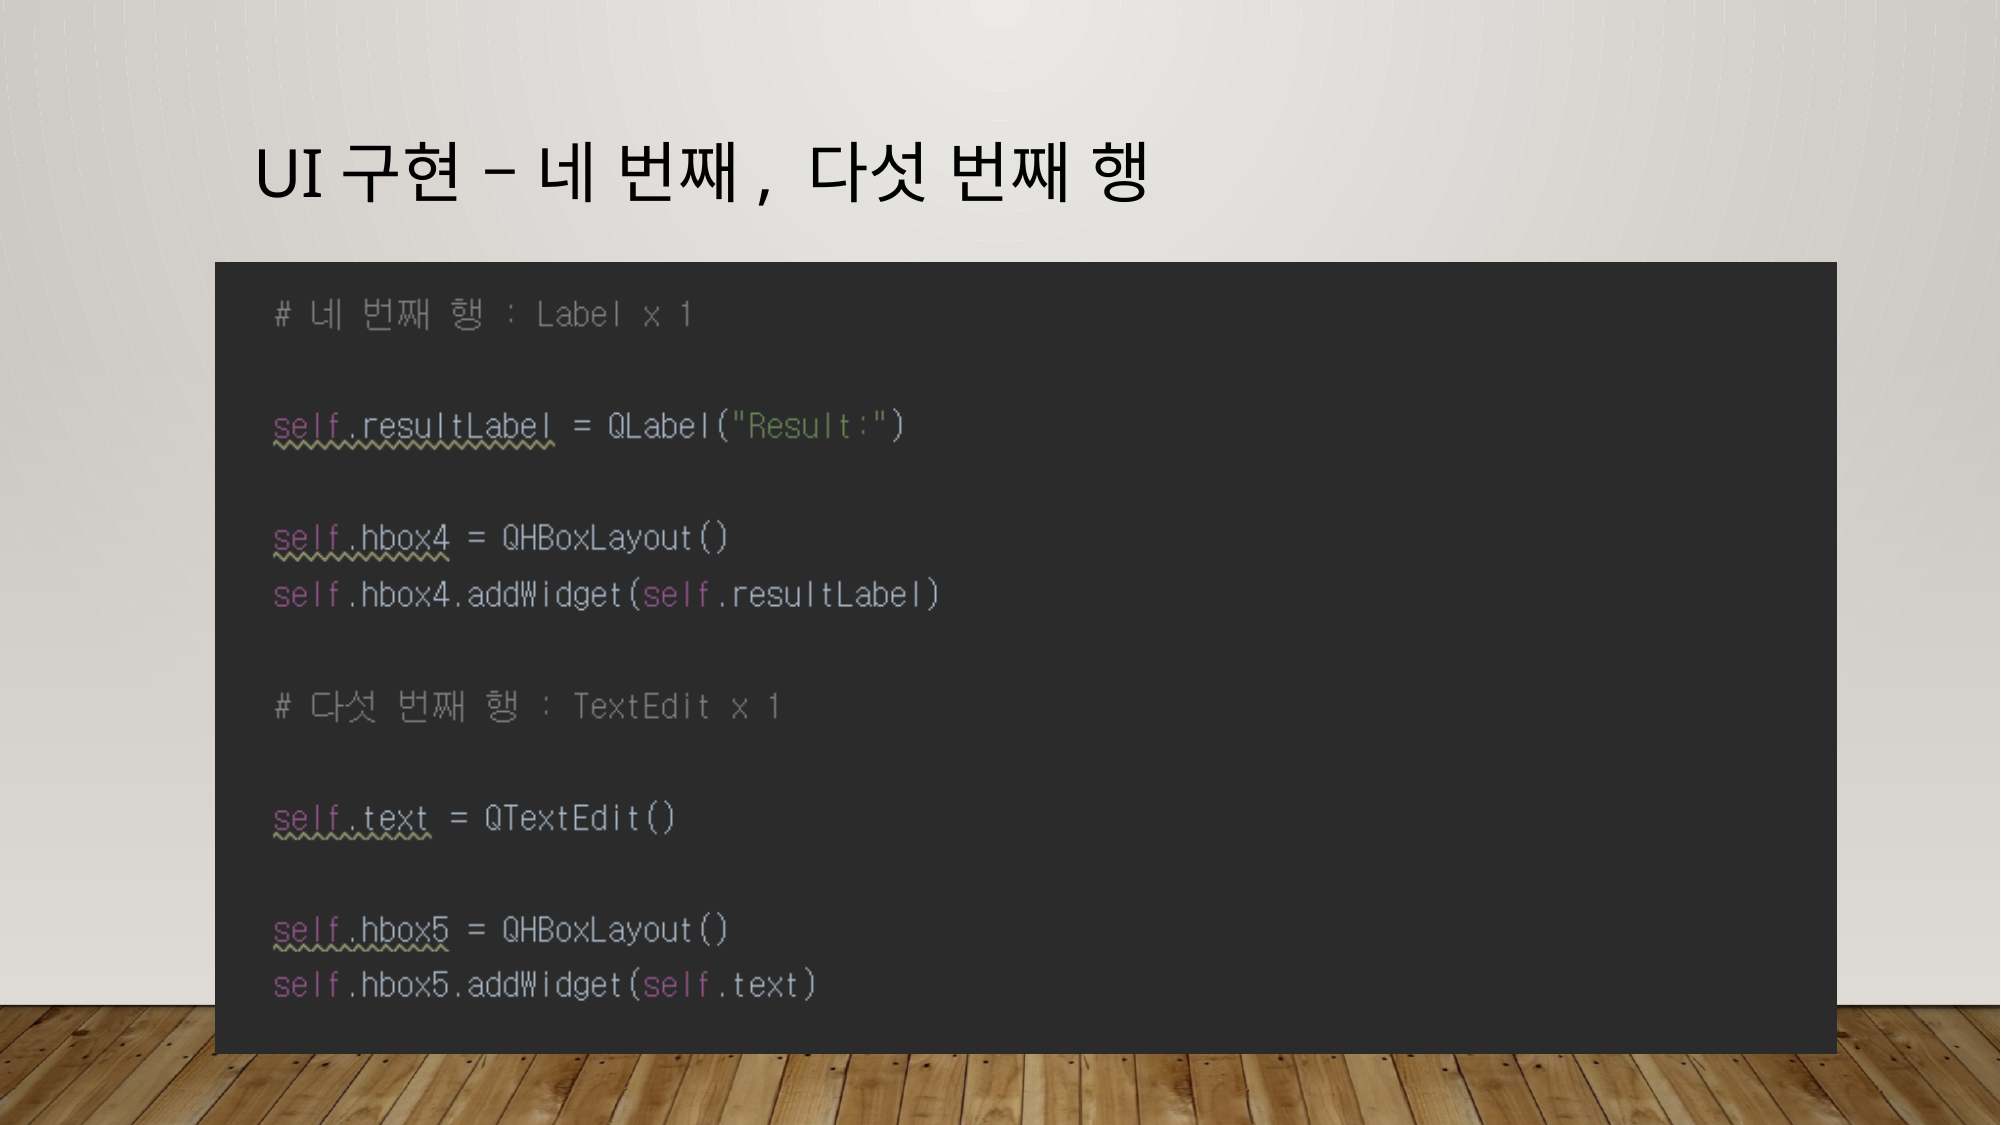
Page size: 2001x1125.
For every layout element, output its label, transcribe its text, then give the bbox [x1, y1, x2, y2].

picture [0, 1005, 2000, 1125]
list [214, 262, 1837, 1054]
title UI구현 – 네 번째, 다섯 번째 행 [238, 131, 1814, 262]
